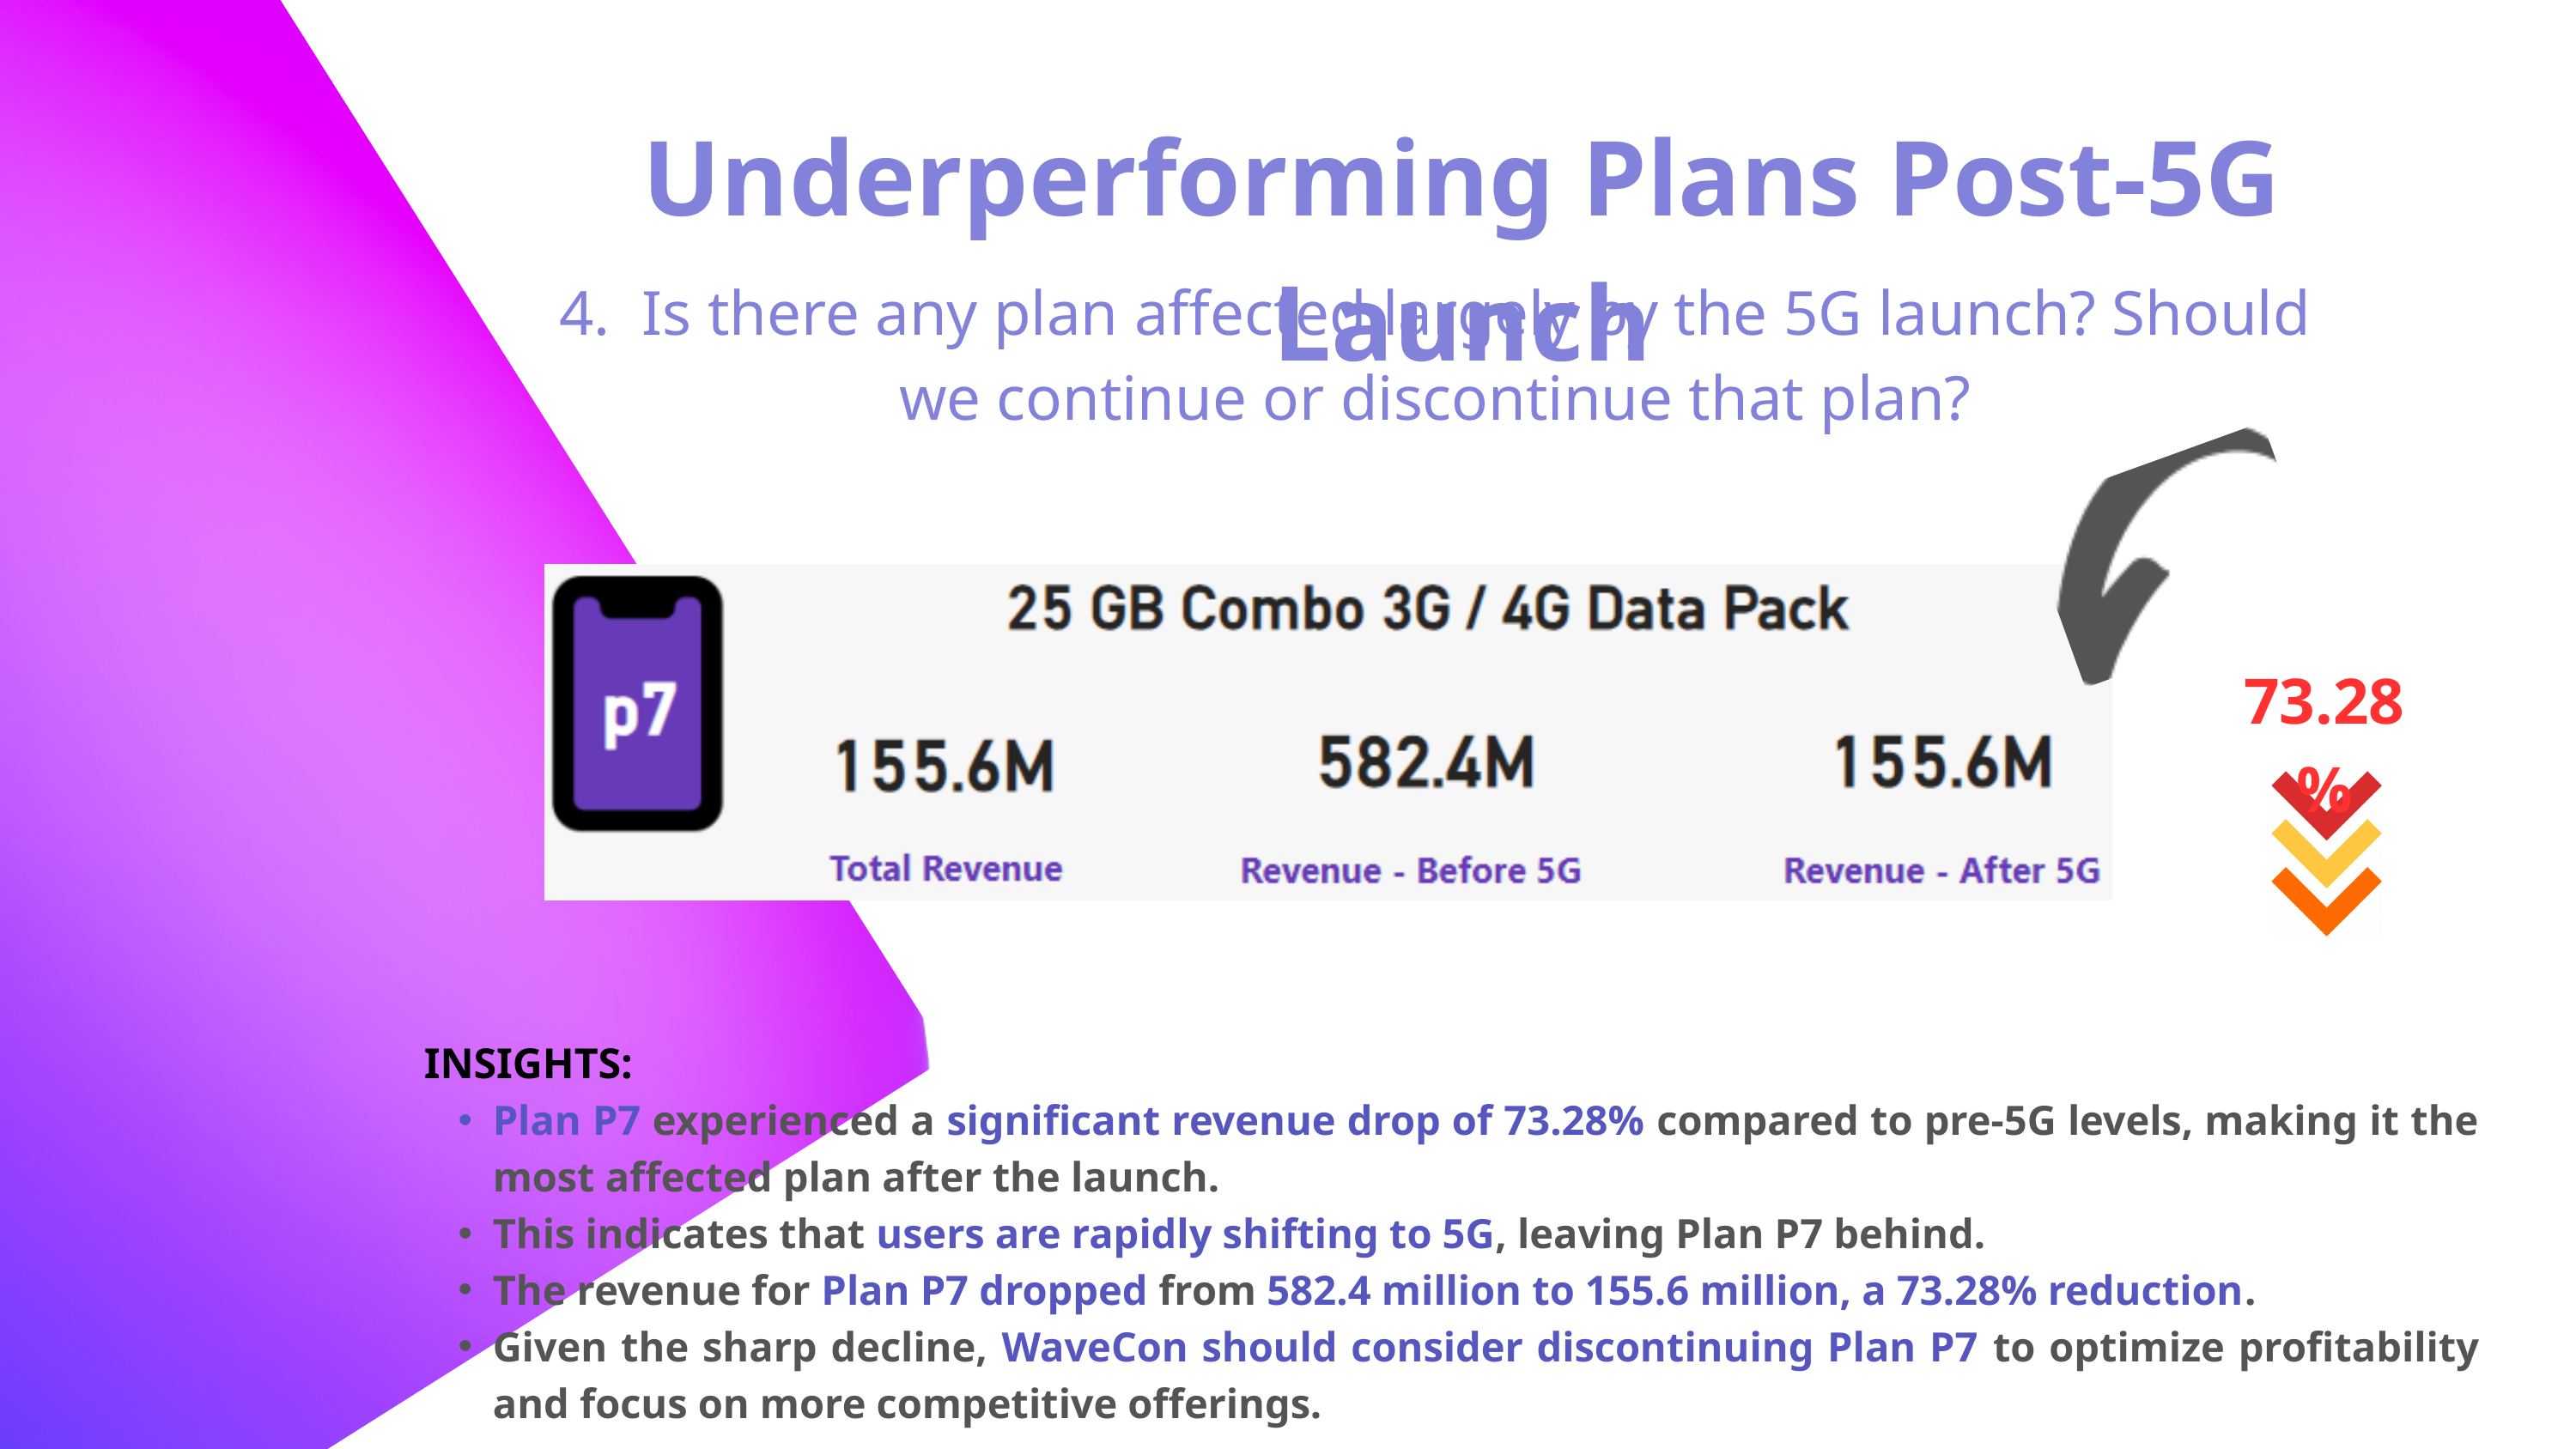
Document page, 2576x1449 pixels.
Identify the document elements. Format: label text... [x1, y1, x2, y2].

picture [2244, 798, 2410, 937]
text_box [2020, 433, 2327, 688]
text_box 4. Is there any plan affected largely by the 5G launch? Should we continue or discontinue that plan? [544, 262, 2327, 433]
text_box INSIGHTS: Plan P7 experienced a significant revenue drop of 73.28% compared to pre-5G levels, making it the most affected plan after the launch. This indicates that users are rapidly shifting to 5G, leaving Plan P7 behind. The revenue for Plan P7 dropped from 582.4 million to 155.6 million, a 73.28% reduction. Given the sharp decline, WaveCon should consider discontinuing Plan P7 to optimize profitability and focus on more competitive offerings. [423, 1028, 2480, 1427]
text_box [0, 0, 930, 1449]
text_box Underperforming Plans Post-5G Launch [446, 91, 2480, 382]
text_box [544, 564, 2113, 900]
text_box 73.28% [2217, 649, 2432, 825]
